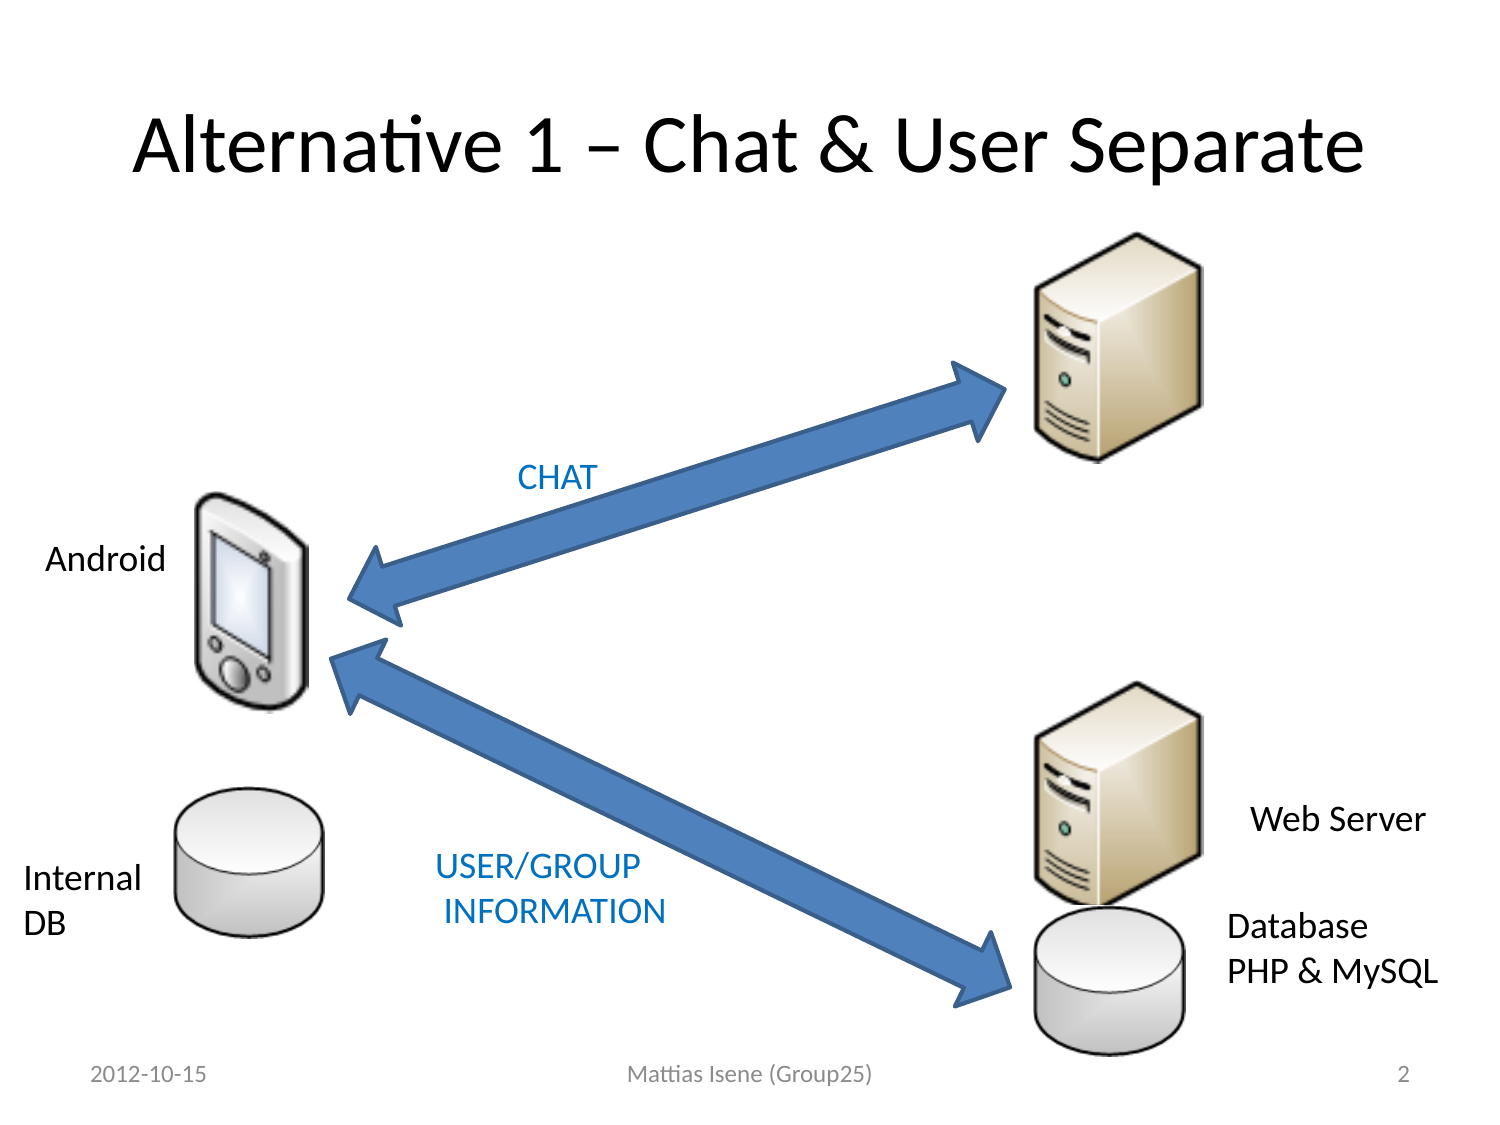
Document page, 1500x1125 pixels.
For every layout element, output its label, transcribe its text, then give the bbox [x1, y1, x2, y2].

title Alternative 1 – Chat & User Separate [75, 45, 1425, 233]
text_box Database PHP & MySQL [1212, 893, 1454, 998]
slide_number 2 [1074, 1042, 1425, 1103]
text_box Android [30, 527, 182, 587]
text_box Web Server [1235, 786, 1442, 847]
picture [172, 786, 325, 939]
text_box [329, 637, 1013, 1009]
picture [1033, 231, 1204, 465]
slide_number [75, 1042, 425, 1103]
footer Mattias Isene (Group25) [512, 1042, 988, 1103]
text_box USER/GROUP INFORMATION [420, 834, 682, 939]
picture [194, 491, 309, 714]
picture [1033, 680, 1204, 1057]
text_box [347, 360, 1007, 628]
text_box CHAT [502, 444, 613, 505]
text_box Internal DB [8, 845, 158, 951]
